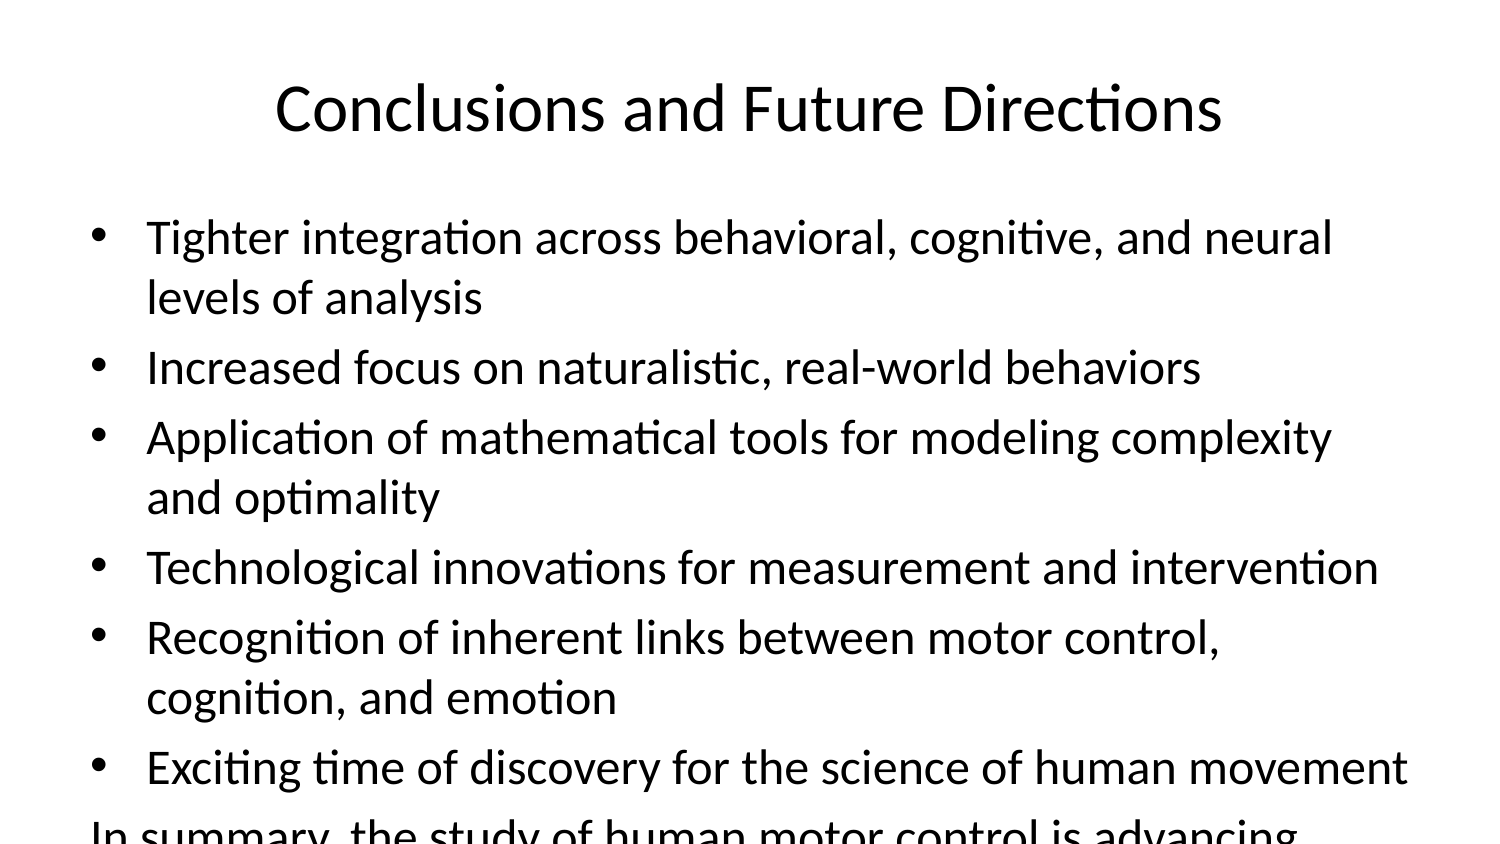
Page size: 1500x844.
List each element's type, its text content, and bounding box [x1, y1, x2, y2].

list Tighter integration across behavioral, cognitive, and neural levels of analysis Increased focus on naturalistic, real-world behaviors Application of mathematical tools for modeling complexity and optimality Technological innovations for measurement and intervention Recognition of inherent links between motor control, cognition, and emotion Exciting time of discovery for the science of human movement In summary, the study of human motor control is advancing rapidly on multiple fronts, from the analysis of complex skills to the dissection of genetic mechanisms. Key trends include: - Tighter integration across behavioral, cognitive, and neural levels of analysis - Increased focus on naturalistic, real-world behaviors - Application of mathematical tools for modeling complexity and optimality - Technological innovations for measurement and intervention - Recognition of the inherent links between motor control, cognitive processes, and emotional states As the field moves forward, there is a rich potential for cross-disciplinary collaboration and for translating basic insights into practical applications. The coming years promise to be an exciting time of continued discovery in the science of human movement. By pursuing an integrative understanding of the many factors shaping motor behavior, from the level of genes to the level of social interactions, researchers are paving the way for a new era in the study of human motor control. Ultimately, this work holds the promise of enhancing our ability to optimize motor function, treat movement disorders, and design technologies that intelligently interface with the motor system. The principles of human movement, deeply rooted in our evolutionary heritage, continue to find new expressions and applications in the modern world. [75, 196, 1425, 754]
title Conclusions and Future Directions [75, 33, 1425, 175]
